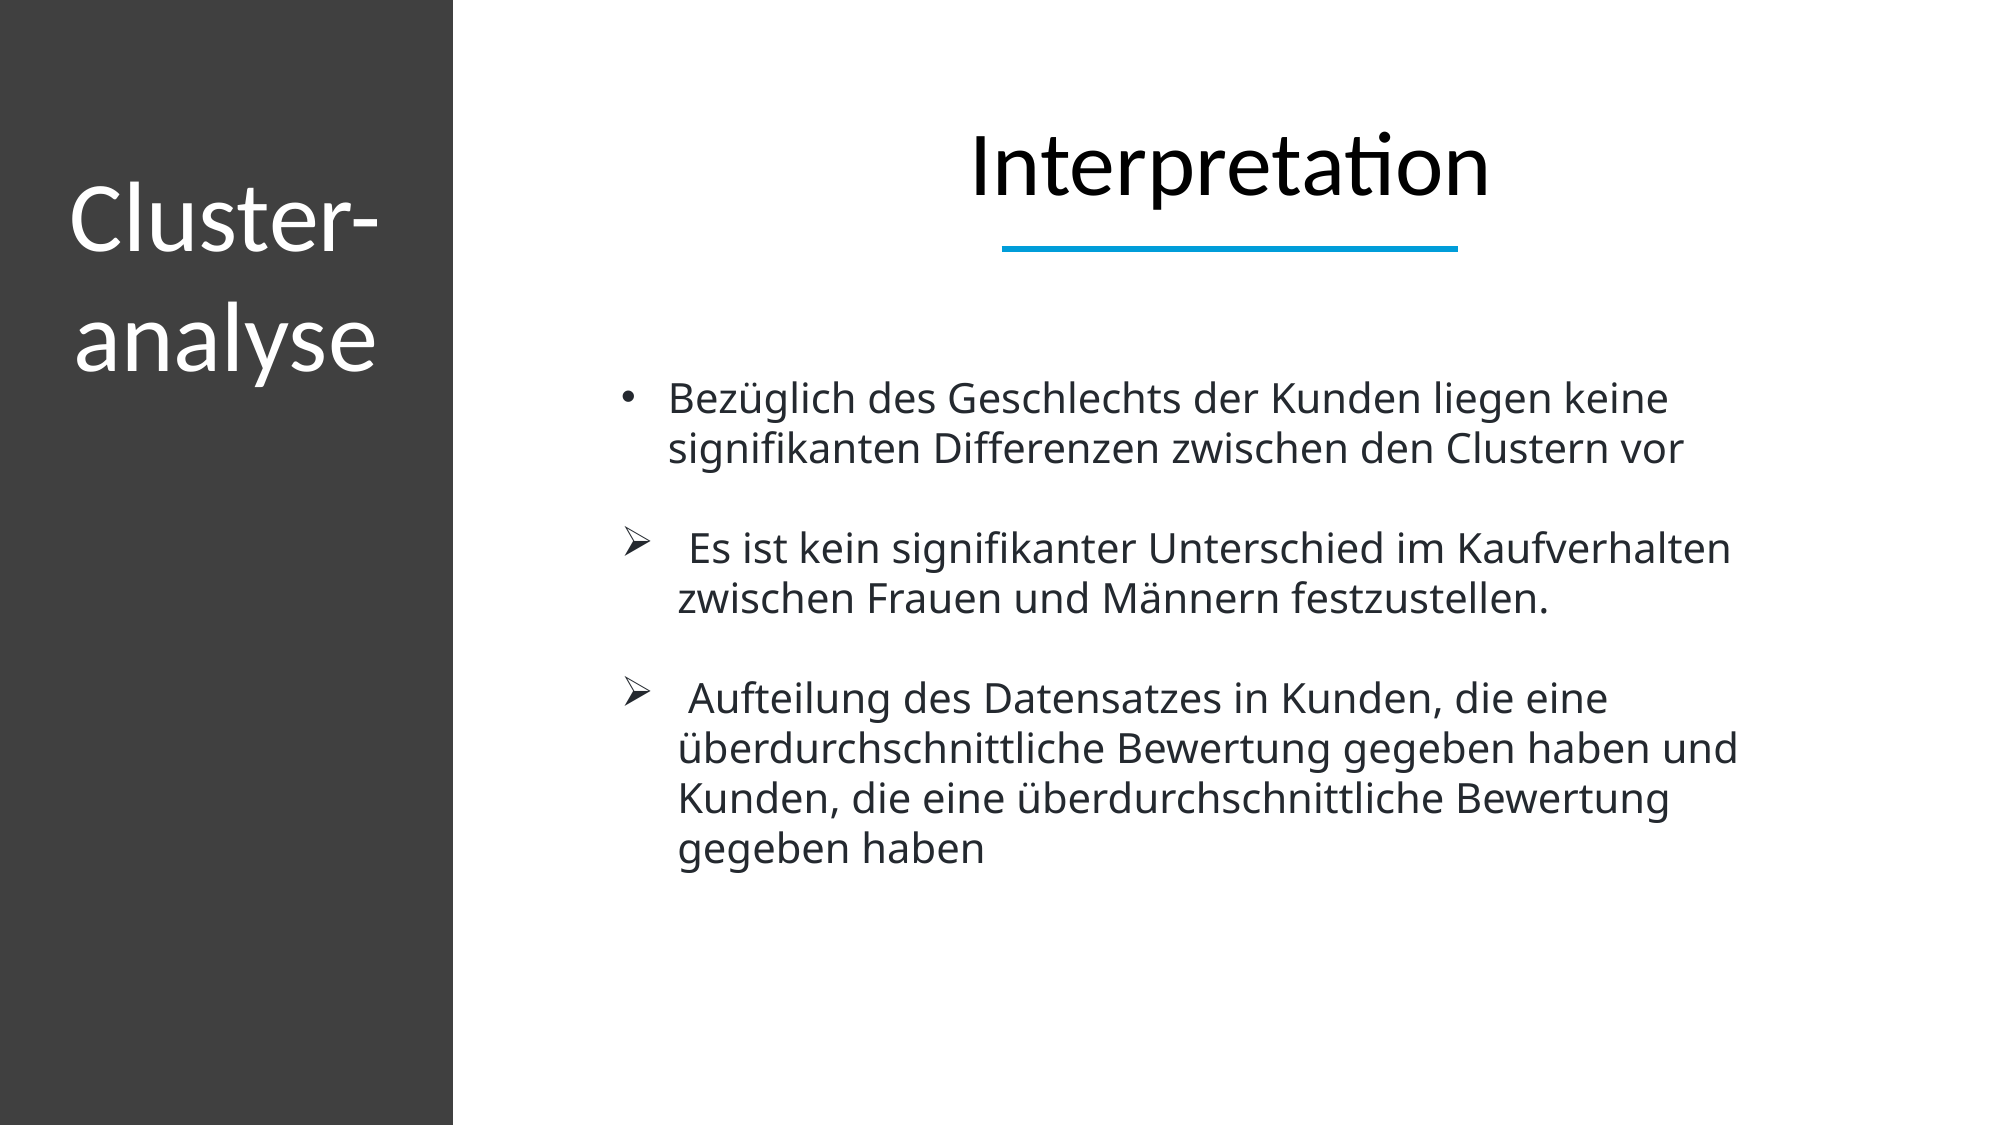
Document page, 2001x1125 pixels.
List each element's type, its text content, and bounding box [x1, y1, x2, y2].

text_box [0, 0, 453, 1125]
text_box Cluster-analyse [17, 143, 434, 399]
text_box Bezüglich des Geschlechts der Kunden liegen keine signifikanten Differenzen zwischen den Clustern vor Es ist kein signifikanter Unterschied im Kaufverhalten zwischen Frauen und Männern festzustellen. Aufteilung des Datensatzes in Kunden, die eine überdurchschnittliche Bewertung gegeben haben und Kunden, die eine überdurchschnittliche Bewertung gegeben haben [606, 364, 1790, 879]
text_box Interpretation [809, 96, 1654, 221]
